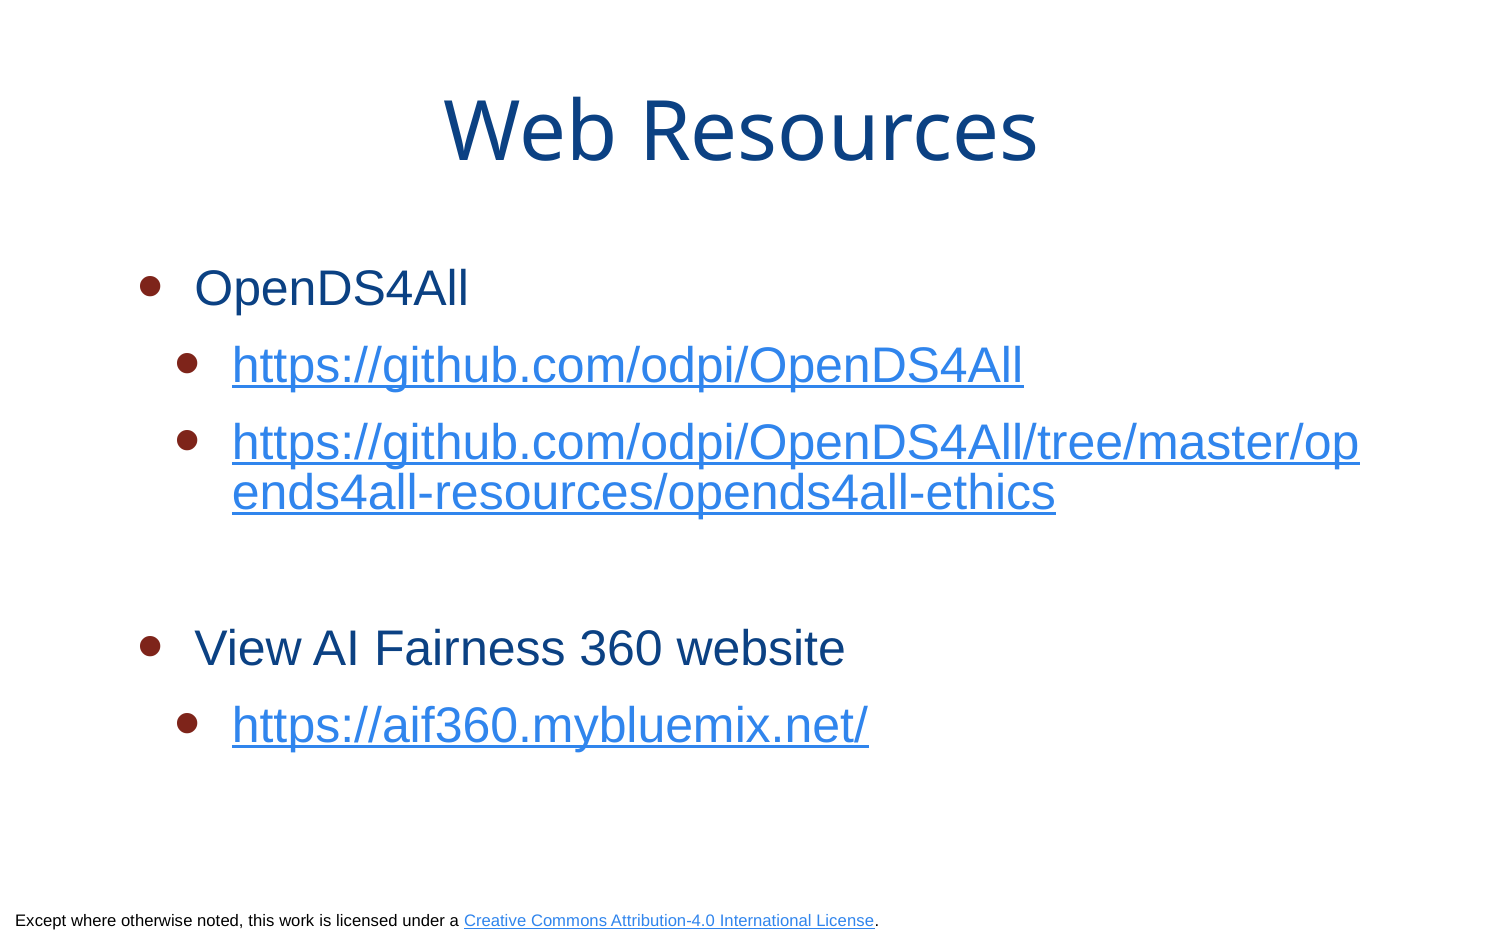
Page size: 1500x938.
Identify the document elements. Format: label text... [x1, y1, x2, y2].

list OpenDS4All https://github.com/odpi/OpenDS4All https://github.com/odpi/OpenDS4All/tree/master/opends4all-resources/opends4all-ethics View AI Fairness 360 website https://aif360.mybluemix.net/ [117, 249, 1397, 830]
title Web Resources [75, 64, 1430, 193]
